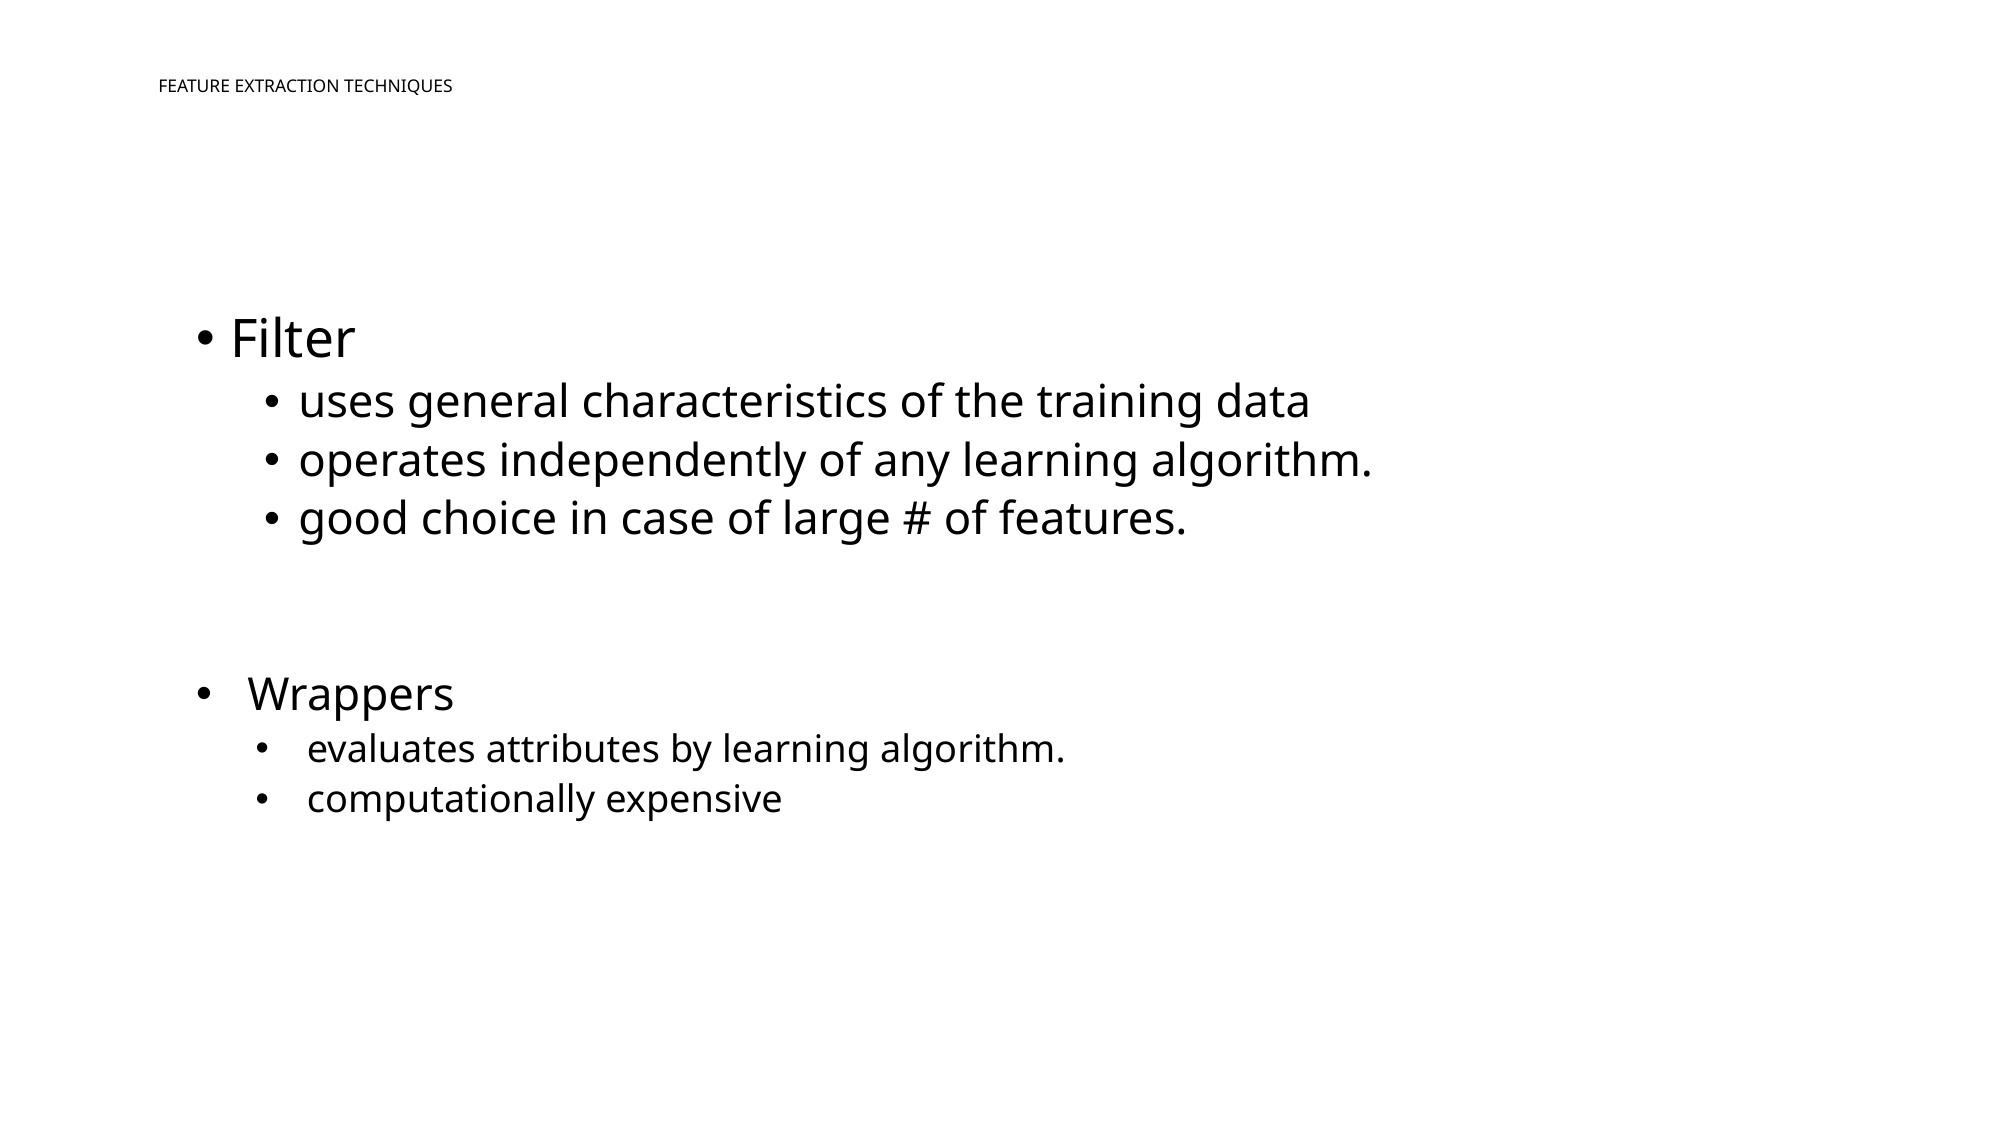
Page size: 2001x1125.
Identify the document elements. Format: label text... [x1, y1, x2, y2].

list Filter uses general characteristics of the training data operates independently of any learning algorithm. good choice in case of large # of features. Wrappers evaluates attributes by learning algorithm. computationally expensive [181, 304, 1649, 1025]
title FEATURE EXTRACTION TECHNIQUES [143, 70, 1687, 197]
